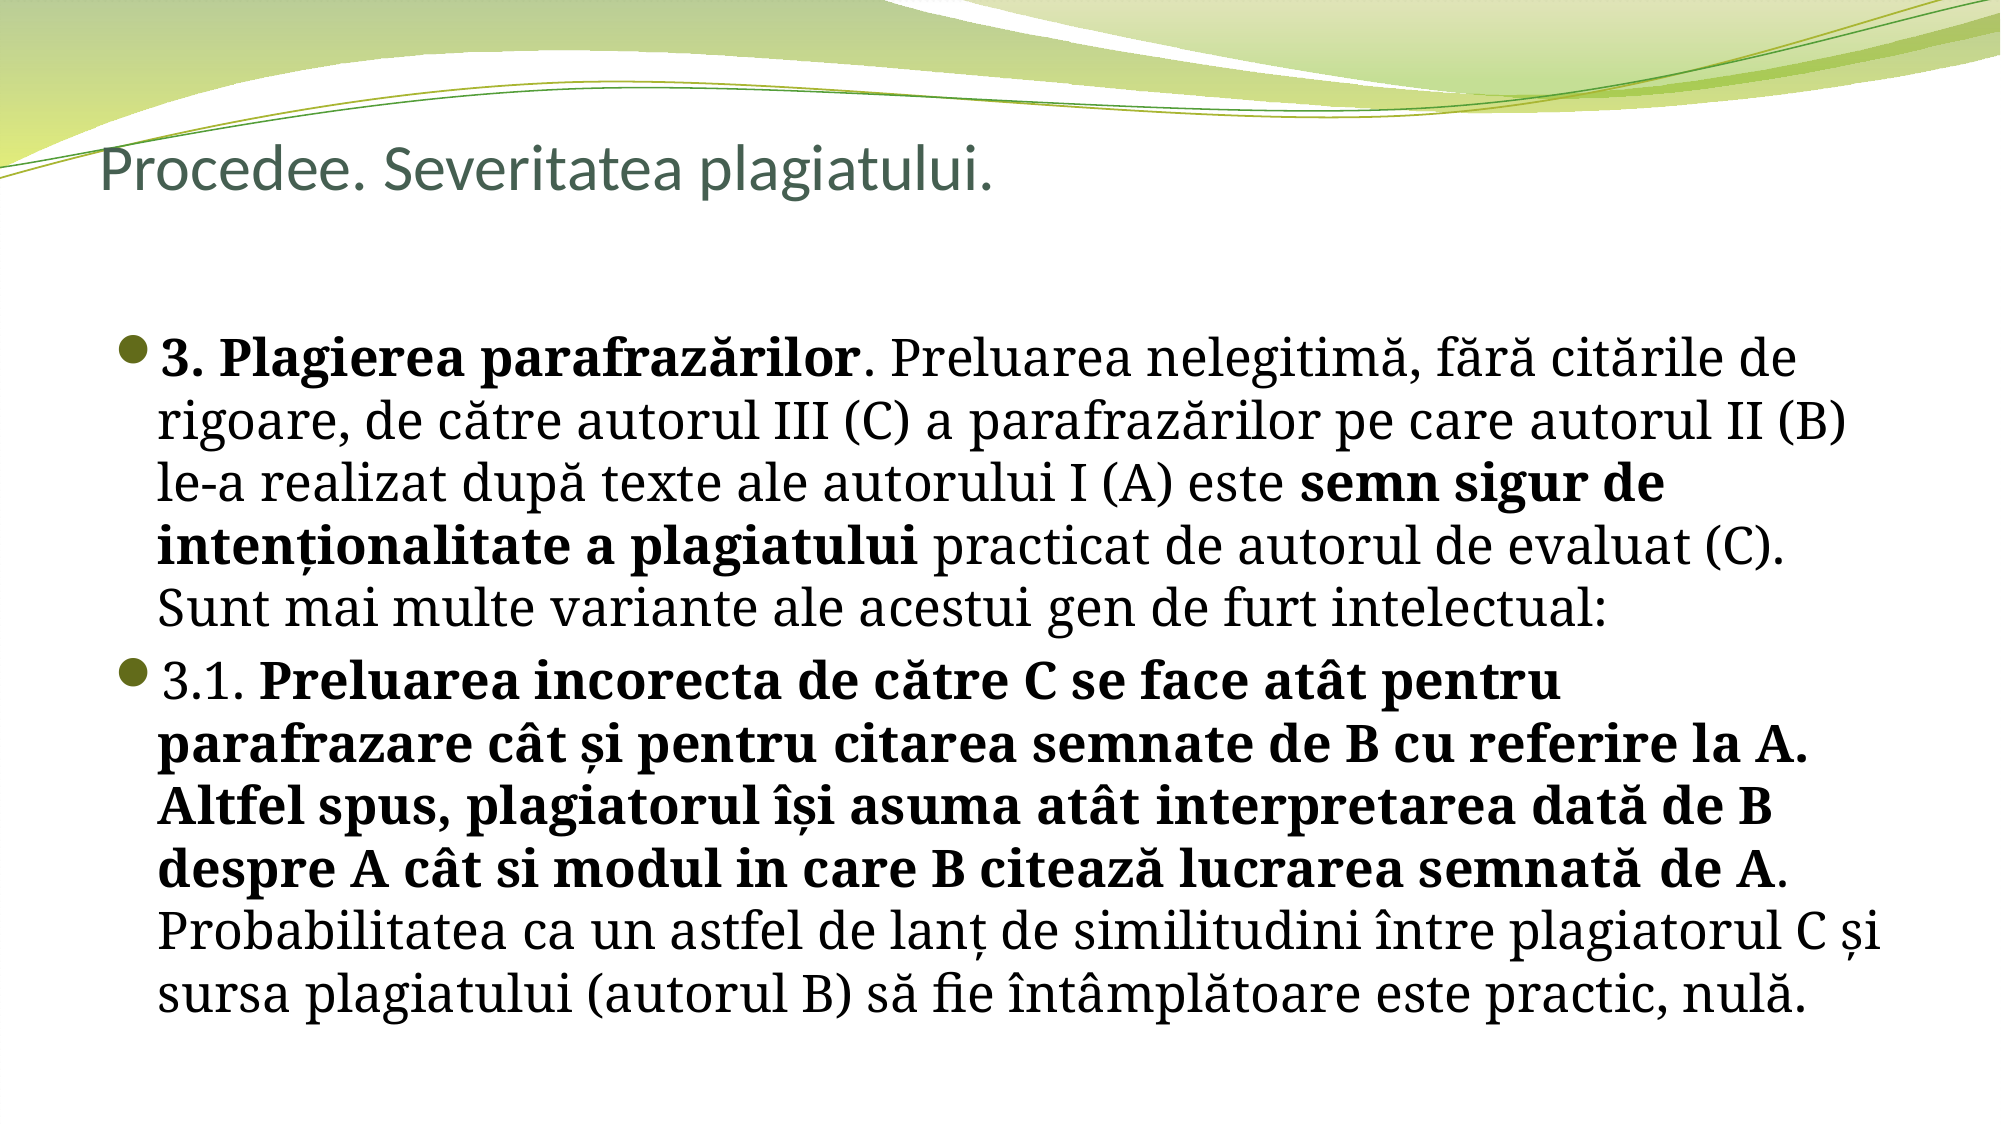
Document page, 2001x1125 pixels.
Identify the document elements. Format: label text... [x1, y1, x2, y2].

title Procedee. Severitatea plagiatului. [99, 115, 1900, 303]
list 3. Plagierea parafrazărilor. Preluarea nelegitimă, fără citările de rigoare, de către autorul III (C) a parafrazărilor pe care autorul II (B) le-a realizat după texte ale autorului I (A) este semn sigur de intenționalitate a plagiatului practicat de autorul de evaluat (C). Sunt mai multe variante ale acestui gen de furt intelectual: 3.1. Preluarea incorecta de către C se face atât pentru parafrazare cât și pentru citarea semnate de B cu referire la A. Altfel spus, plagiatorul își asuma atât interpretarea dată de B despre A cât si modul in care B citează lucrarea semnată de A. Probabilitatea ca un astfel de lanț de similitudini între plagiatorul C și sursa plagiatului (autorul B) să fie întâmplătoare este practic, nulă. [99, 317, 1900, 1038]
